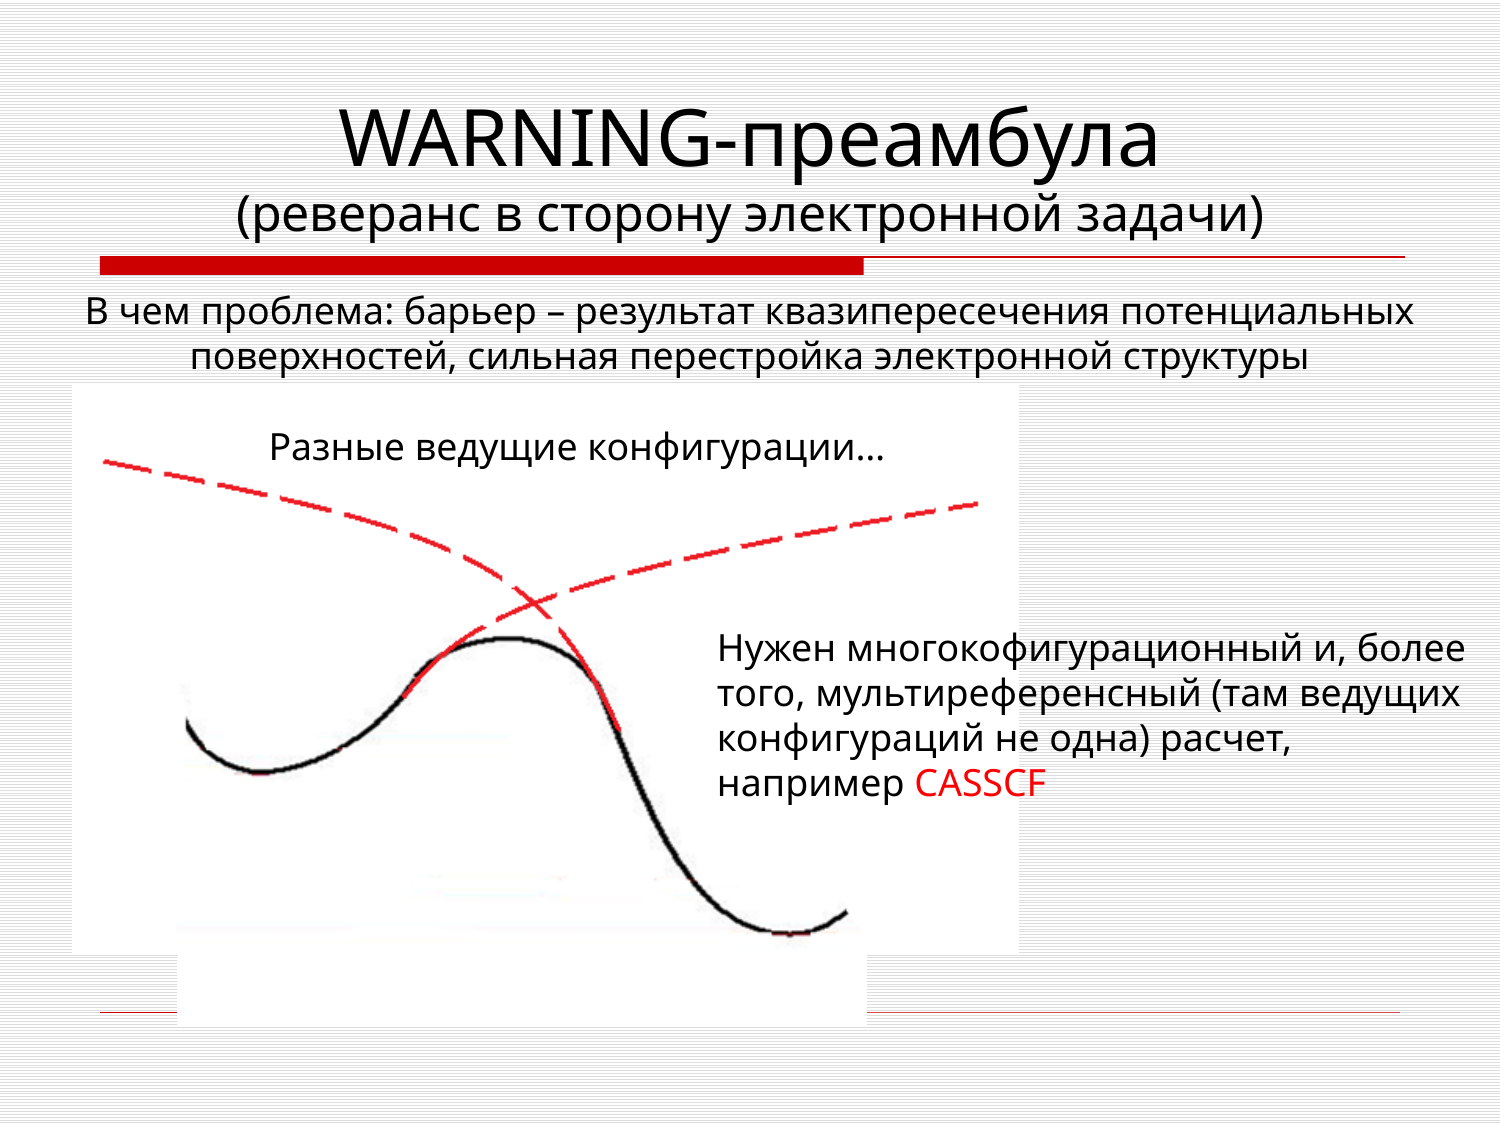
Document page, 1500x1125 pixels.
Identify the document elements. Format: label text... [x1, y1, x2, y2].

picture [72, 383, 1019, 1028]
title WARNING-преамбула (реверанс в сторону электронной задачи) [94, 50, 1407, 250]
text_box В чем проблема: барьер – результат квазипересечения потенциальных поверхностей, сильная перестройка электронной структуры [29, 279, 1471, 385]
text_box Нужен многокофигурационный и, более того, мультиреференсный (там ведущих конфигураций не одна) расчет, например CASSCF [1019, 616, 1500, 812]
